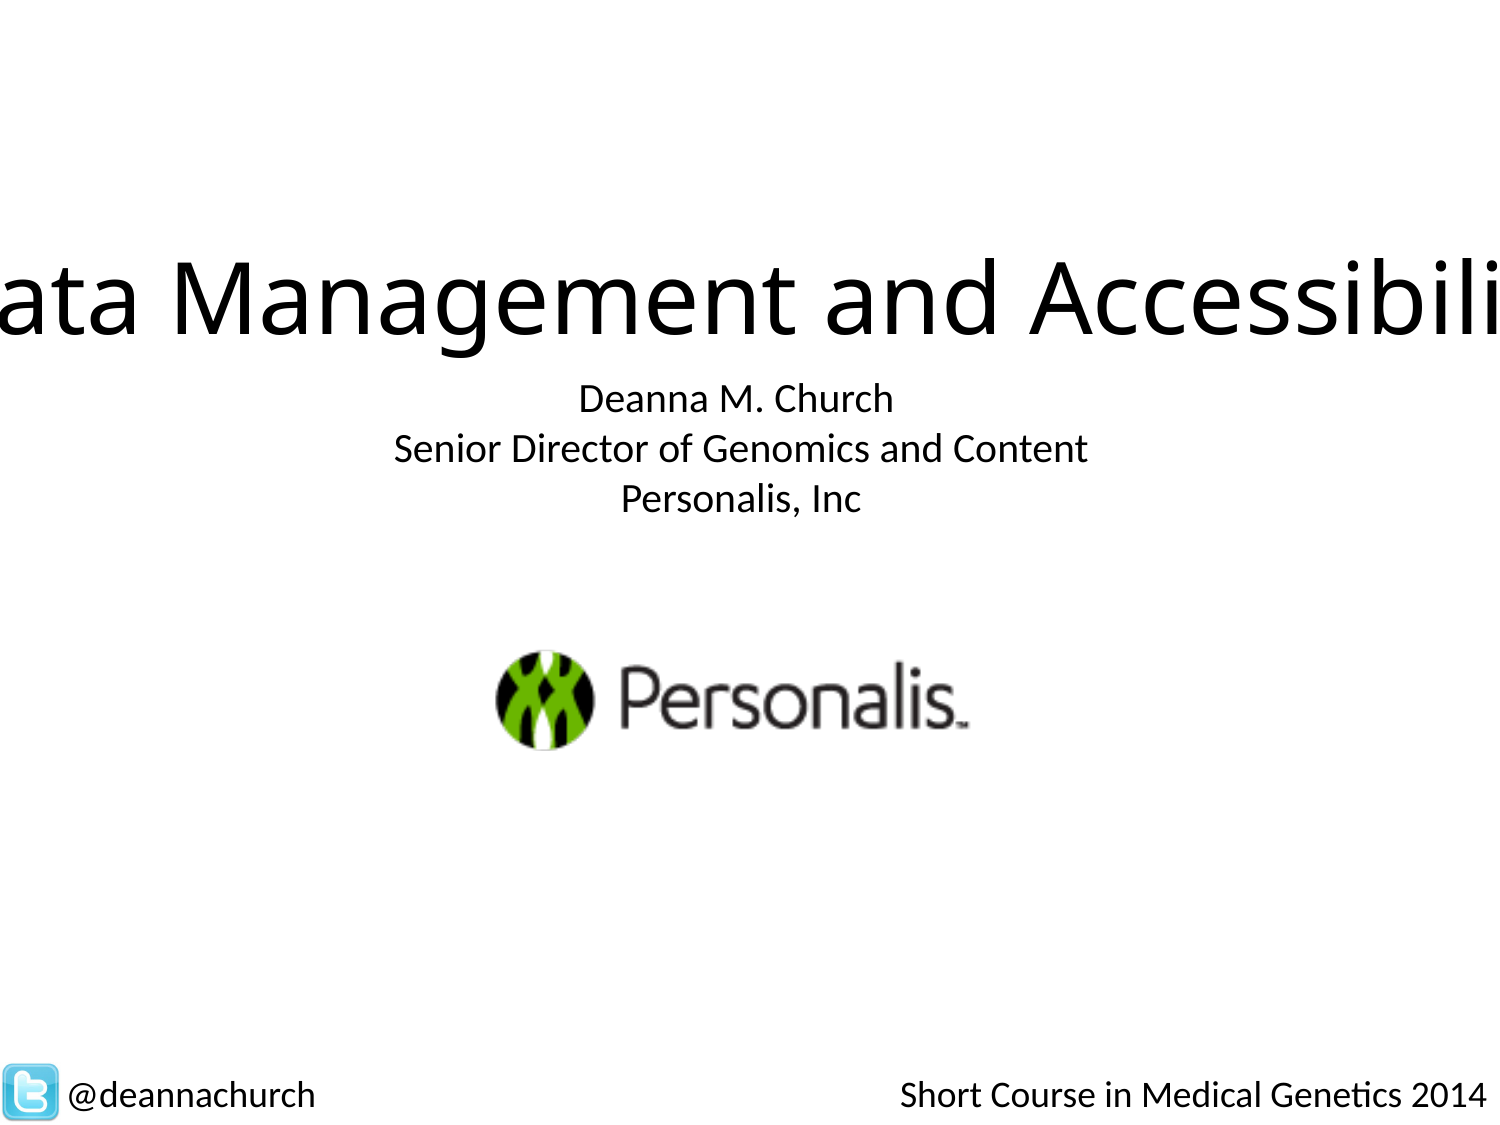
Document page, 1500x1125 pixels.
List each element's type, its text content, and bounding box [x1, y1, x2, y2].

text_box Short Course in Medical Genetics 2014 [885, 1062, 1500, 1122]
text_box Data Management and Accessibility [0, 227, 1500, 363]
picture [392, 529, 1075, 872]
text_box Deanna M. Church Senior Director of Genomics and Content Personalis, Inc [378, 363, 1104, 529]
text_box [0, 1061, 334, 1123]
